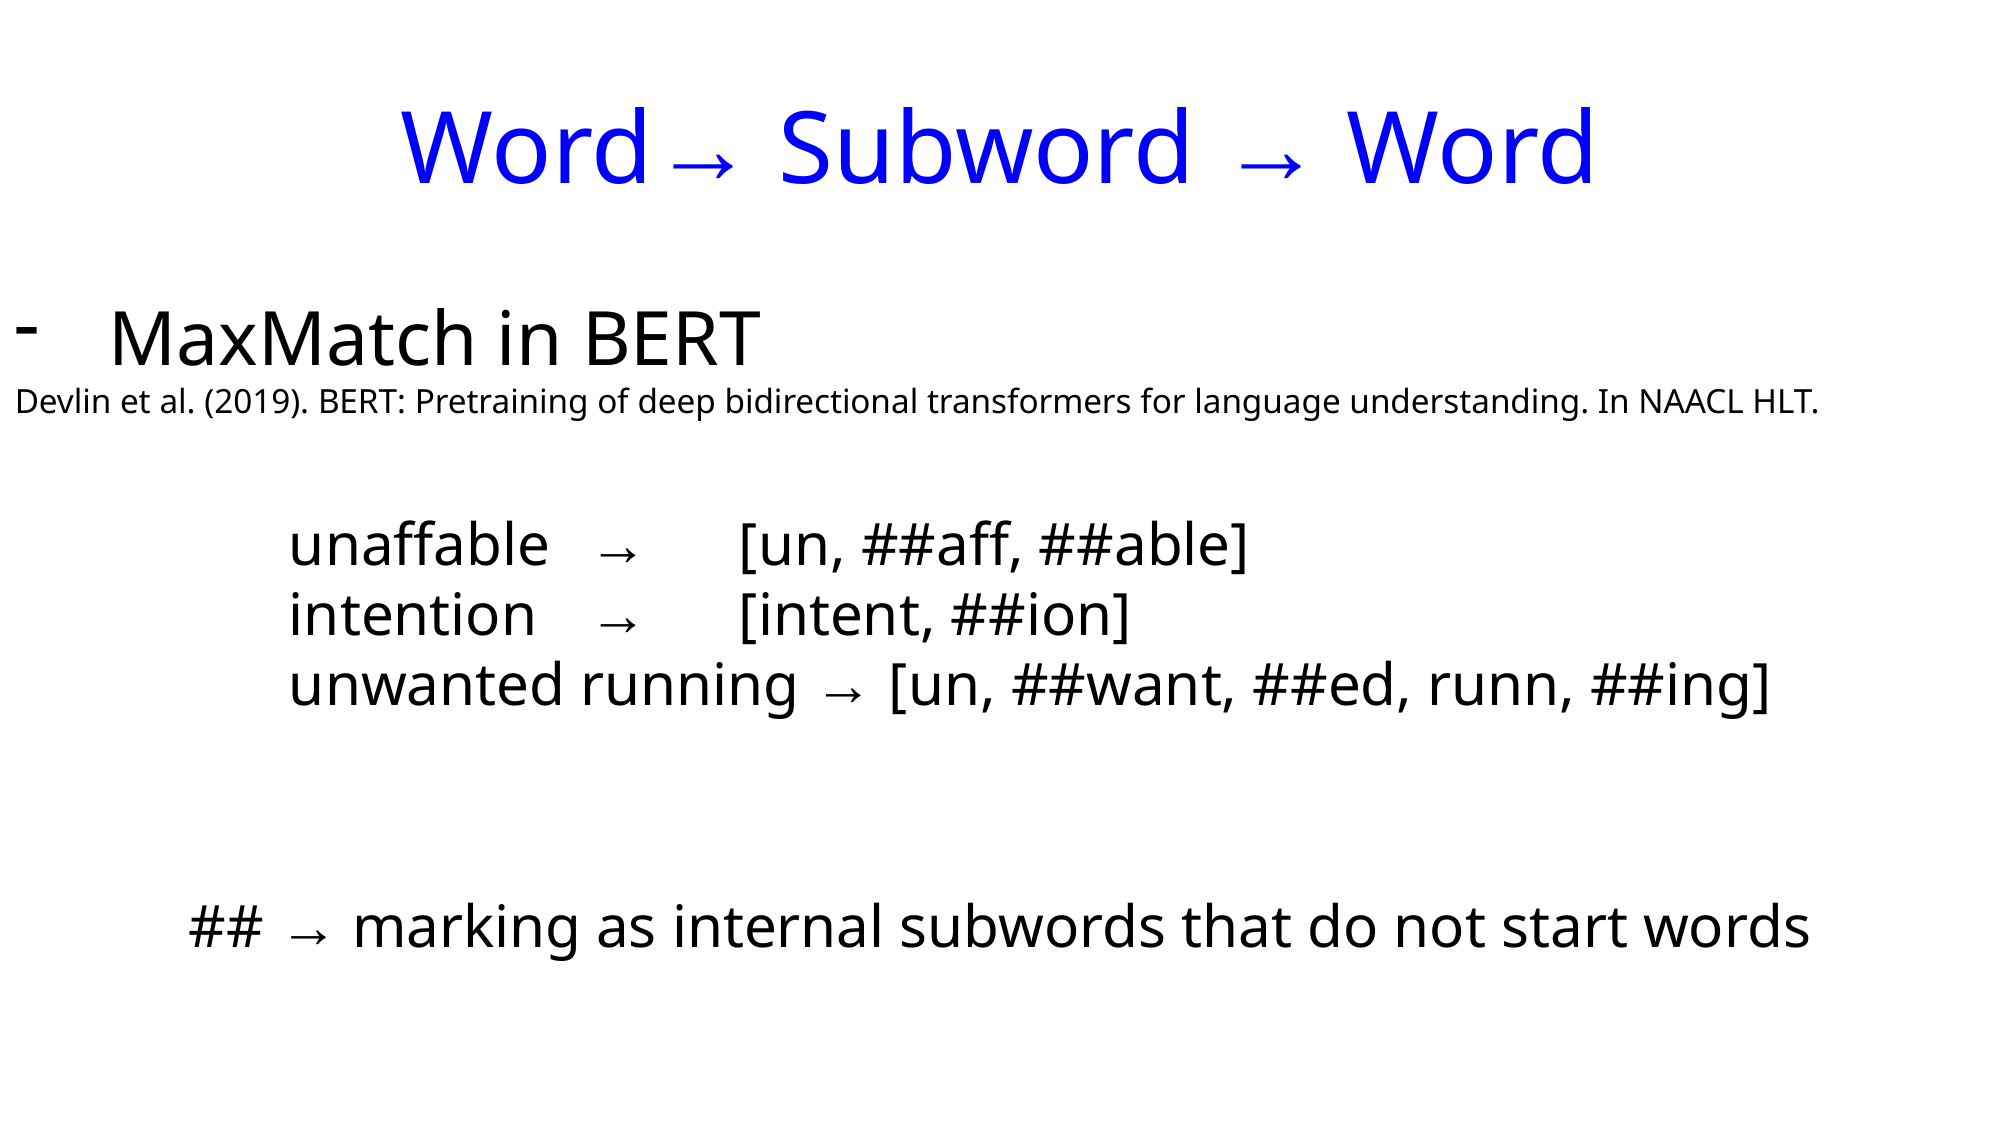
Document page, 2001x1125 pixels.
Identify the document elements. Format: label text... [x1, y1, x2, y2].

text_box MaxMatch in BERT Devlin et al. (2019). BERT: Pretraining of deep bidirectional transformers for language understanding. In NAACL HLT. [0, 282, 2000, 428]
text_box Word→ Subword → Word [0, 75, 2000, 211]
text_box ## → marking as internal subwords that do not start words [0, 881, 2000, 967]
text_box unaffable → [un, ##aff, ##able] intention → [intent, ##ion] unwanted running → [un, ##want, ##ed, runn, ##ing] [274, 499, 2000, 725]
